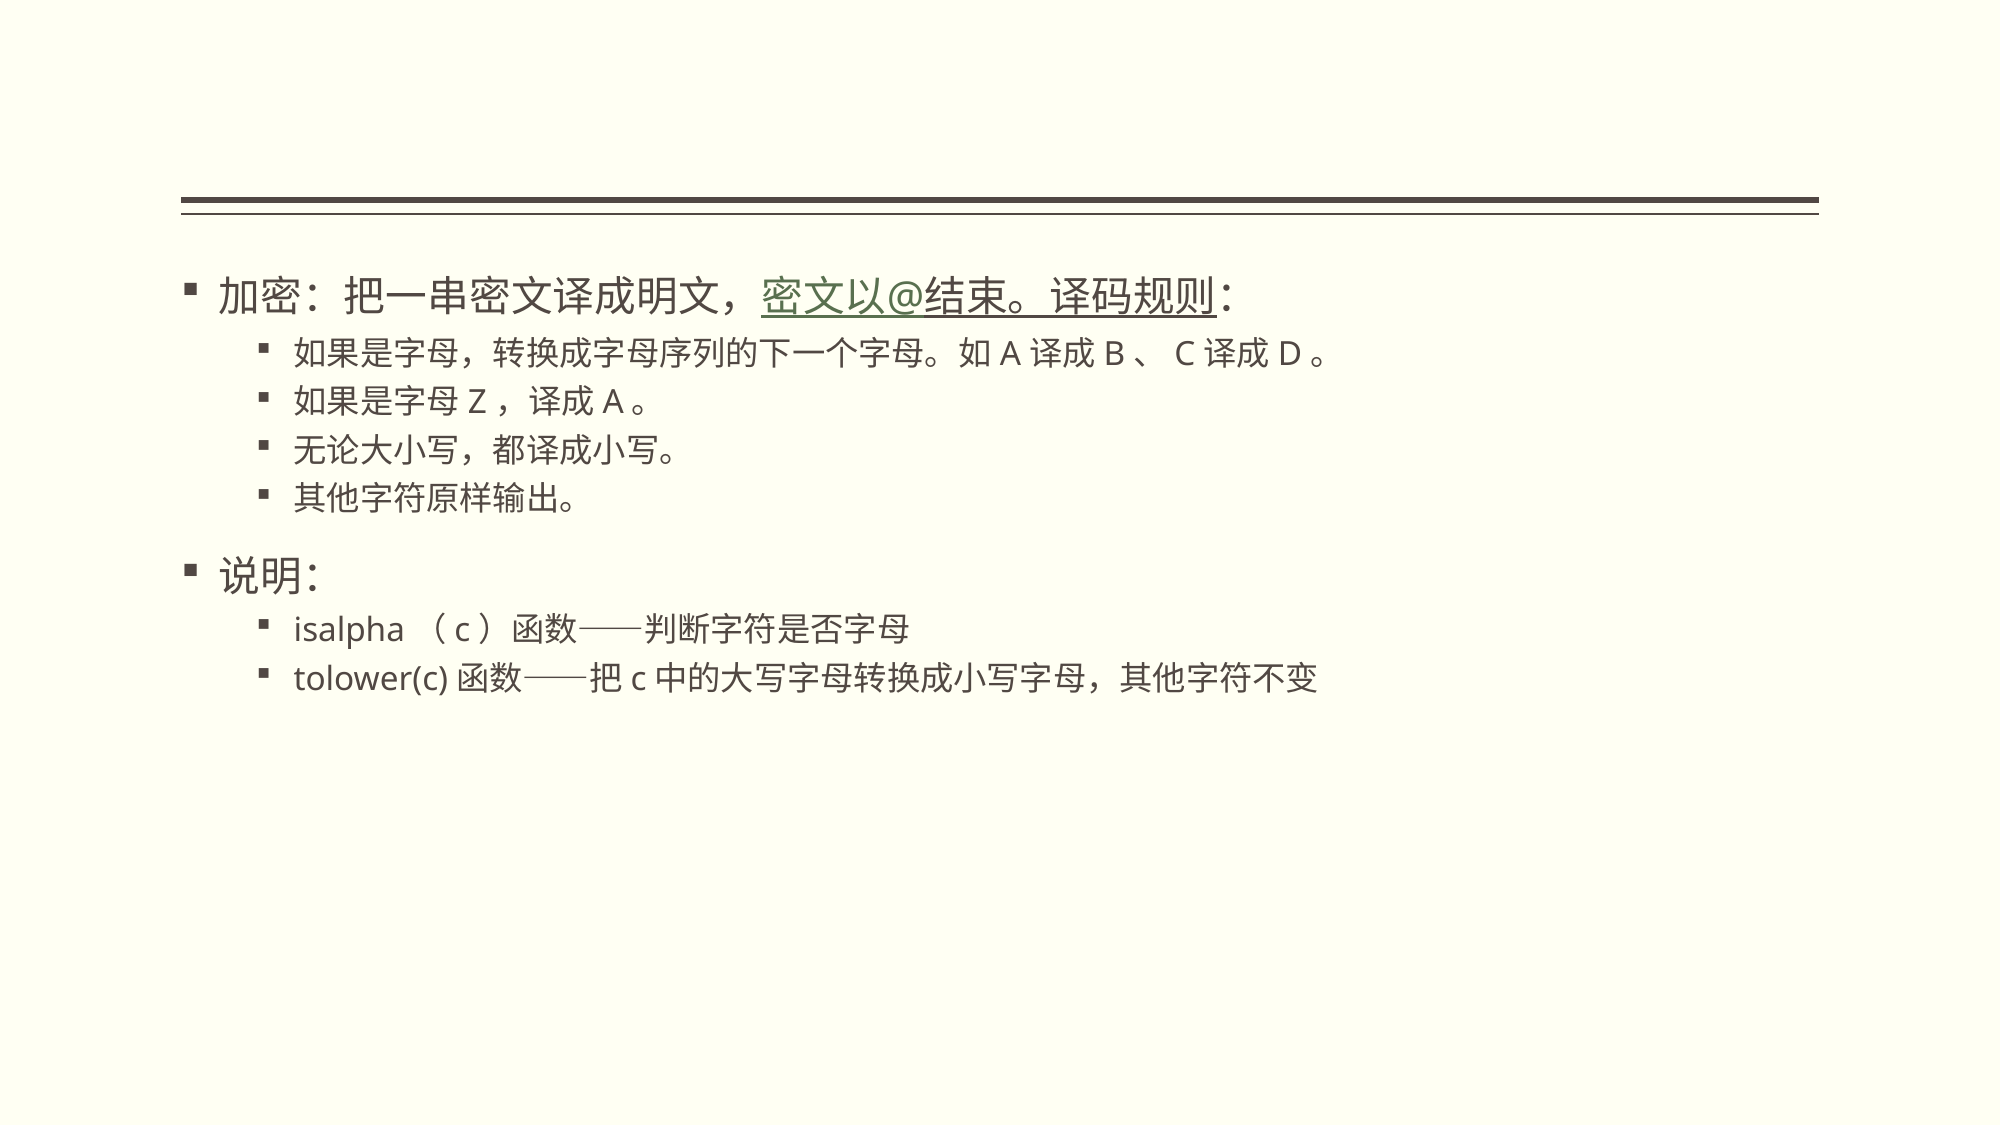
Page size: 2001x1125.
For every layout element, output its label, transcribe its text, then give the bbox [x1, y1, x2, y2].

list 加密：把一串密文译成明文，密文以@结束。译码规则： 如果是字母，转换成字母序列的下一个字母。如A译成B、C译成D。 如果是字母Z，译成A。 无论大小写，都译成小写。 其他字符原样输出。 说明： isalpha（c）函数——判断字符是否字母 tolower(c)函数——把c中的大写字母转换成小写字母，其他字符不变 [181, 262, 1819, 1013]
